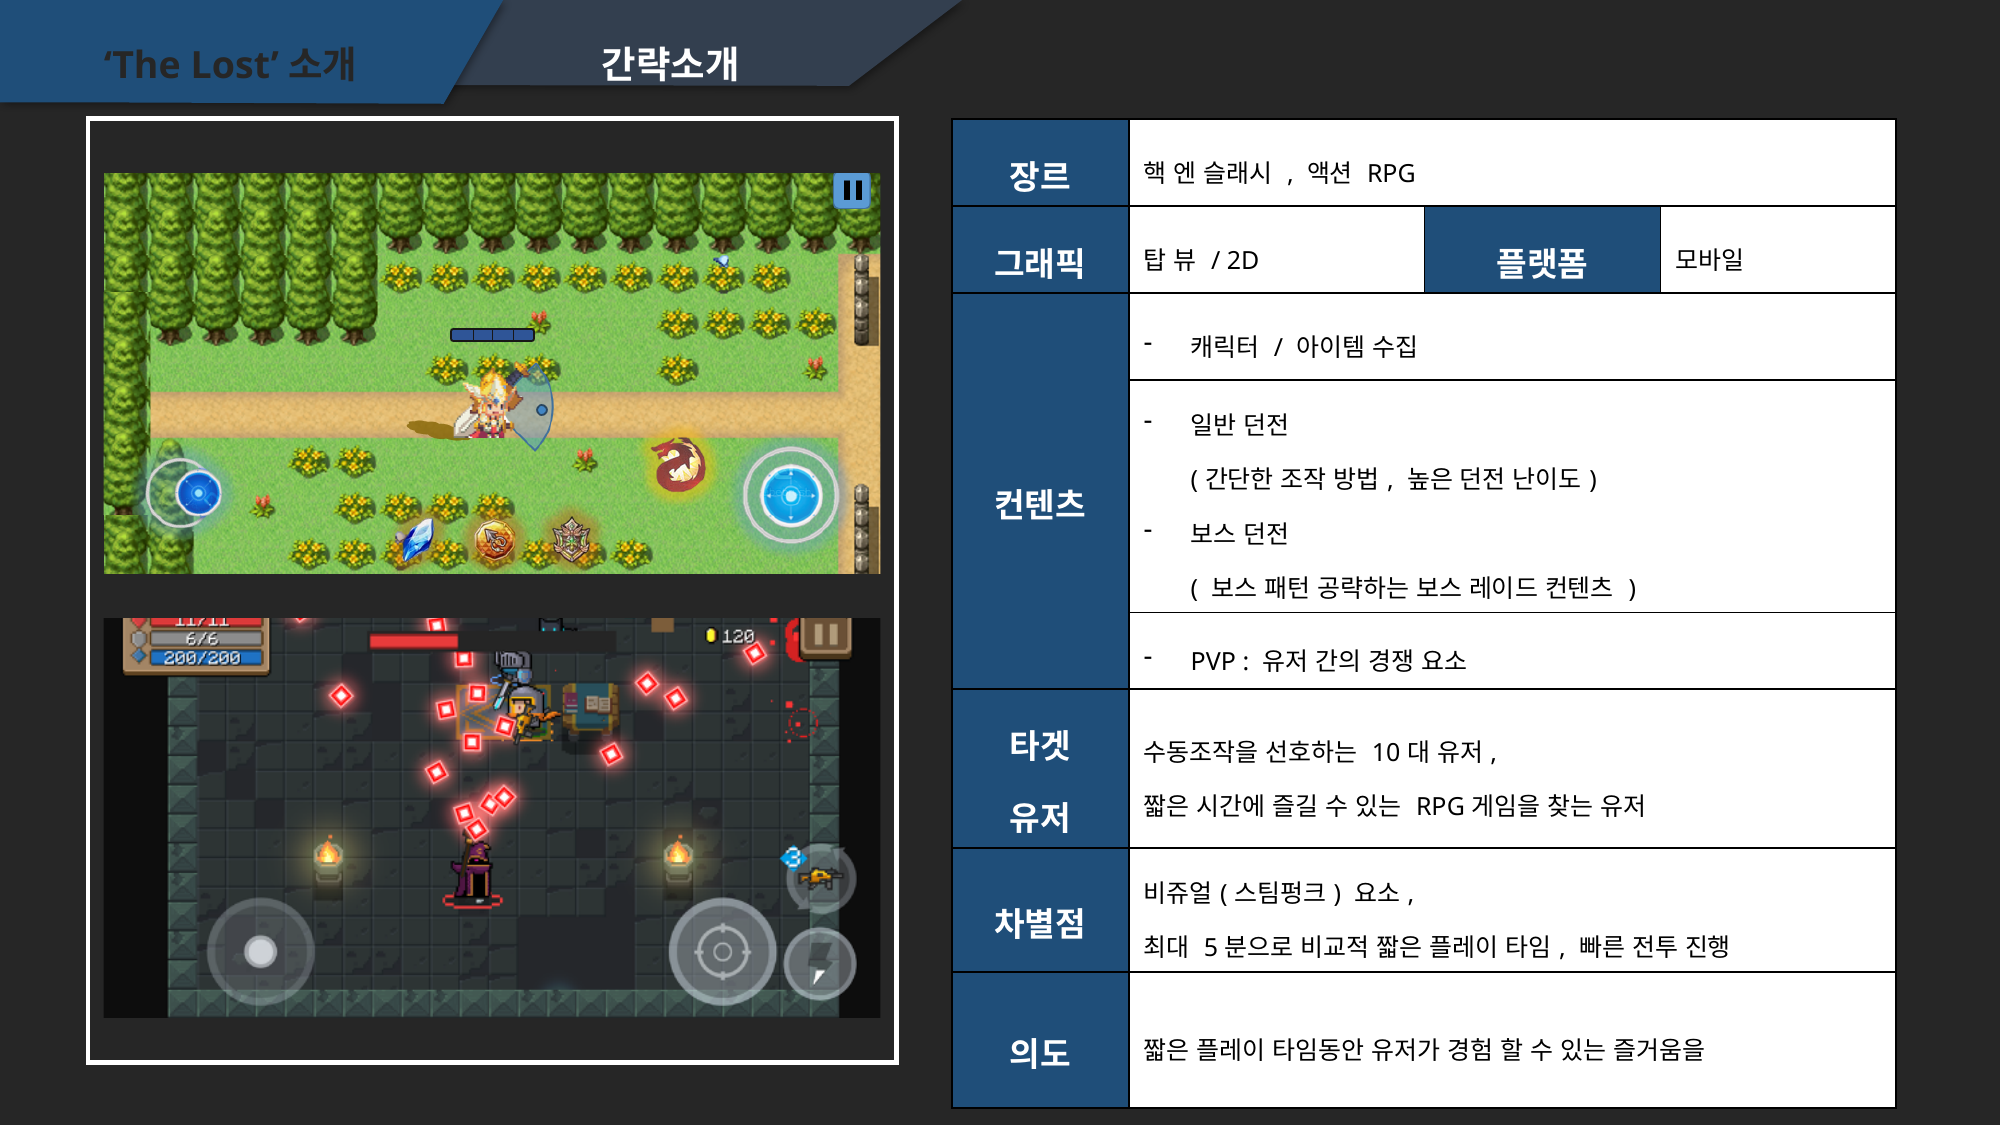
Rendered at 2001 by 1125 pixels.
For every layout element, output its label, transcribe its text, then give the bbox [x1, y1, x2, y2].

picture [103, 173, 881, 574]
table_cell 타겟 유저 [953, 690, 1128, 847]
table_cell 의도 [953, 973, 1128, 1107]
table_cell 수동조작을 선호하는 10대 유저, 짧은 시간에 즐길 수 있는 RPG게임을 찾는 유저 [1130, 690, 1895, 847]
table_cell 탑 뷰 / 2D [1130, 207, 1424, 292]
table_cell 플랫폼 [1425, 207, 1660, 292]
table_cell 짧은 플레이 타임동안 유저가 경험 할 수 있는 즐거움을 [1130, 973, 1895, 1107]
table_cell 캐릭터 / 아이템 수집 [1130, 294, 1895, 379]
table_header 장르 [953, 120, 1128, 205]
list 간략소개 [472, 14, 870, 90]
table_cell 컨텐츠 [953, 294, 1128, 688]
table_cell 일반 던전 (간단한 조작 방법, 높은 던전 난이도) 보스 던전 ( 보스 패턴 공략하는 보스 레이드 컨텐츠 ) [1130, 381, 1895, 612]
table_cell 비쥬얼(스팀펑크) 요소, 최대 5분으로 비교적 짧은 플레이 타임, 빠른 전투 진행 [1130, 849, 1895, 971]
table_cell PVP : 유저 간의 경쟁 요소 [1130, 613, 1895, 688]
table_cell 모바일 [1661, 207, 1895, 292]
table_cell 차별점 [953, 849, 1128, 971]
table_header 핵 엔 슬래시 , 액션 RPG [1130, 120, 1895, 205]
table_cell 그래픽 [953, 207, 1128, 292]
picture [103, 618, 881, 1018]
list ‘The Lost’소개 [32, 14, 429, 90]
